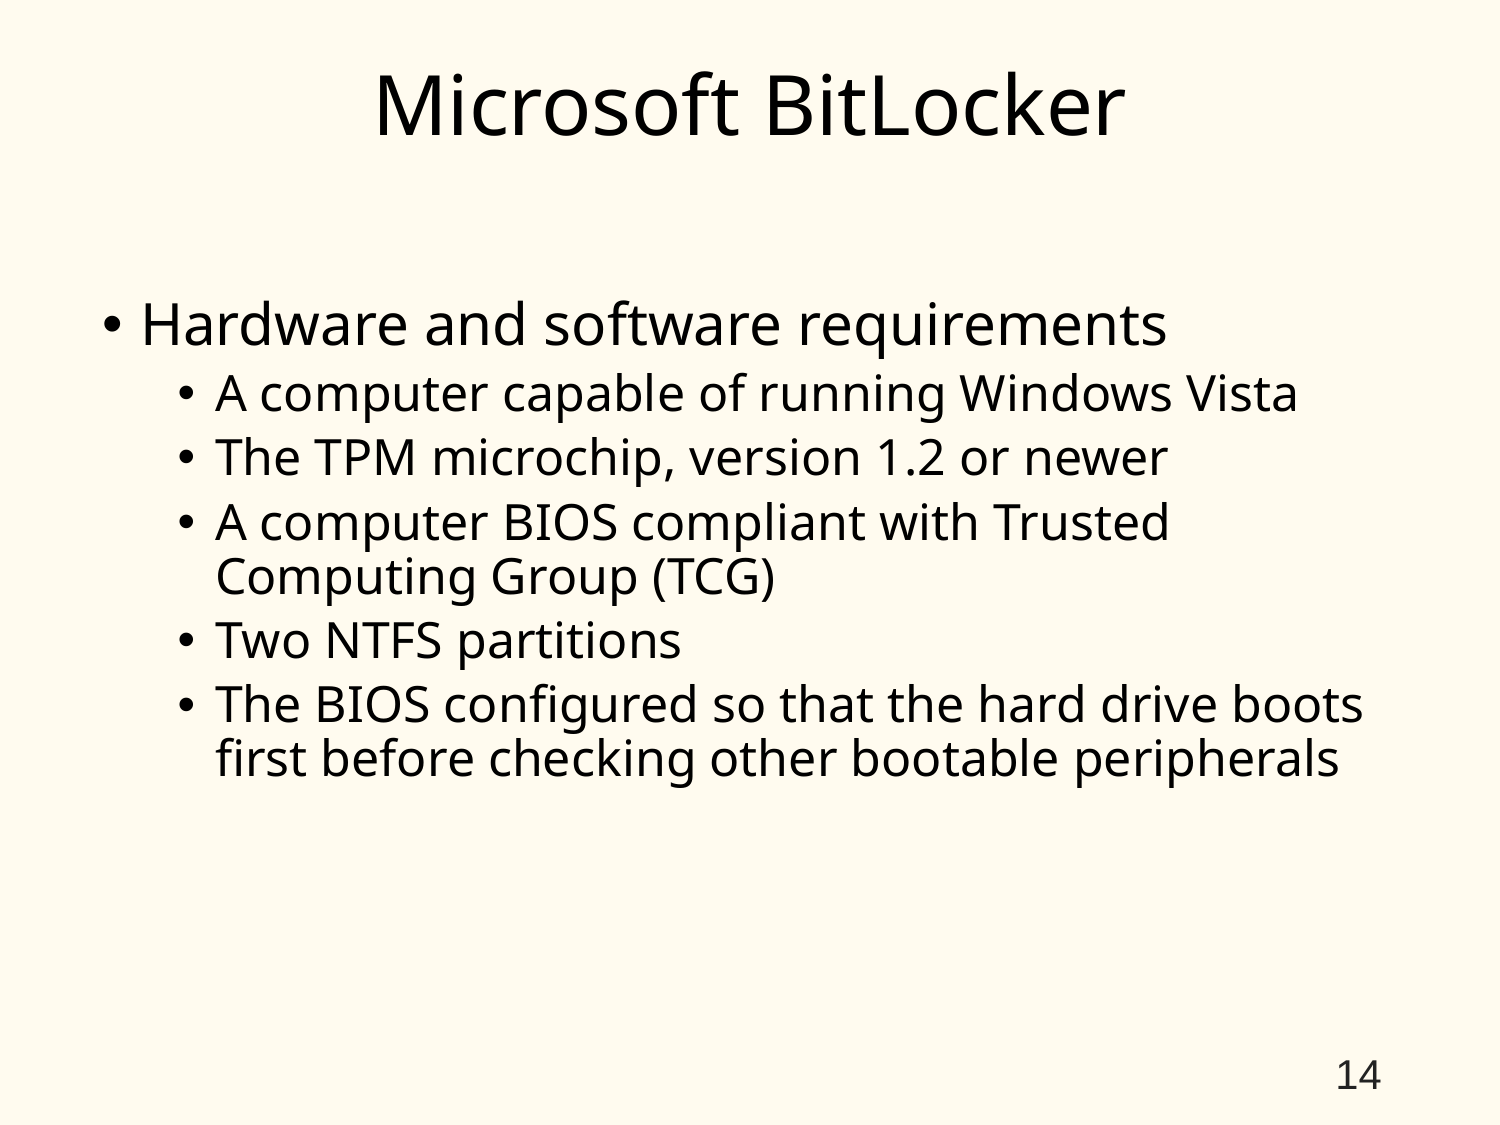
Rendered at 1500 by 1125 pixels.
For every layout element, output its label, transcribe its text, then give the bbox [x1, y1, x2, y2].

slide_number 14 [1059, 1042, 1397, 1103]
title Microsoft BitLocker [103, 0, 1397, 218]
list Hardware and software requirements A computer capable of running Windows Vista The TPM microchip, version 1.2 or newer A computer BIOS compliant with Trusted Computing Group (TCG) Two NTFS partitions The BIOS configured so that the hard drive boots first before checking other bootable peripherals [87, 287, 1413, 988]
